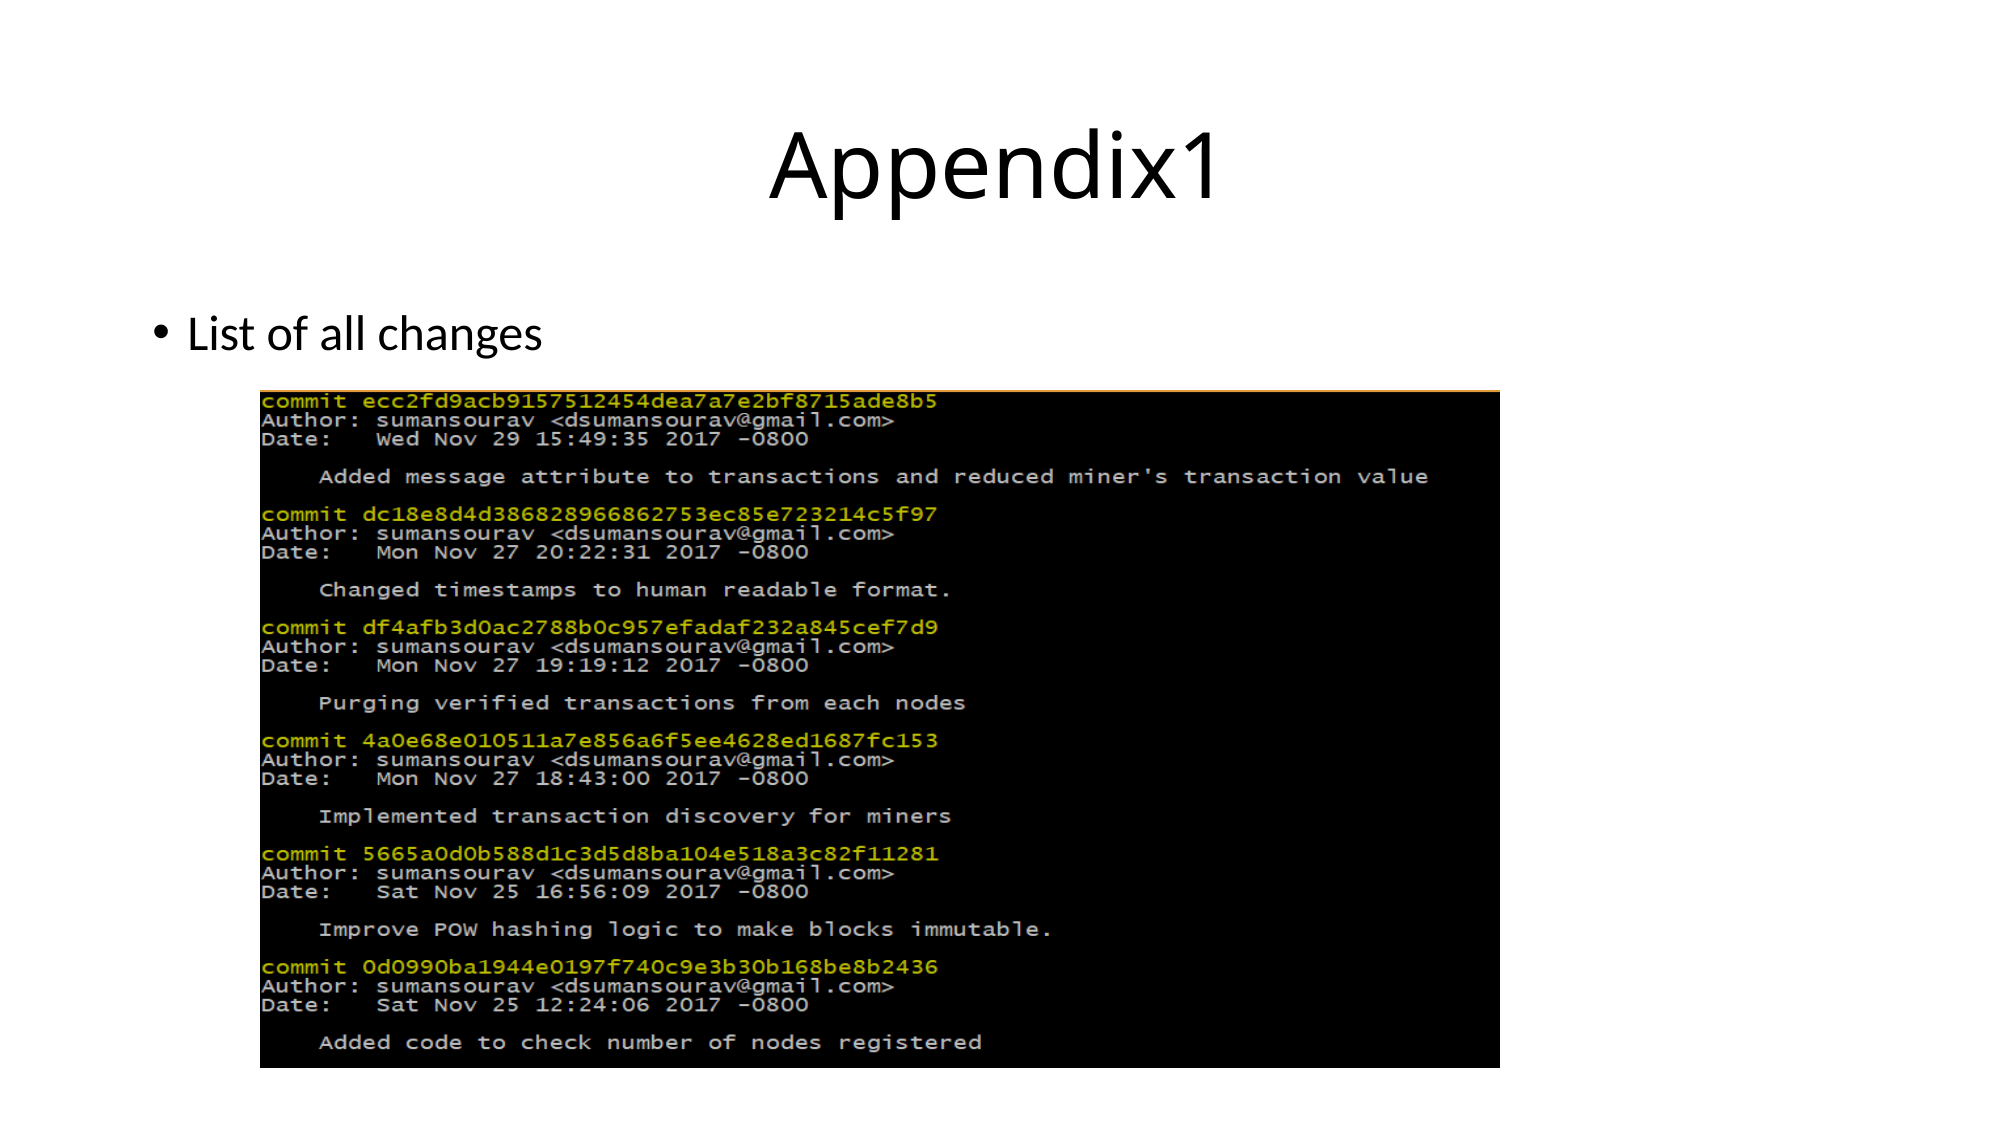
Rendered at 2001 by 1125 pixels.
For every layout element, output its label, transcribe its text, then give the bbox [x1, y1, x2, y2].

title Appendix1 [137, 59, 1863, 278]
picture [260, 390, 1500, 1068]
list List of all changes [137, 299, 1863, 369]
